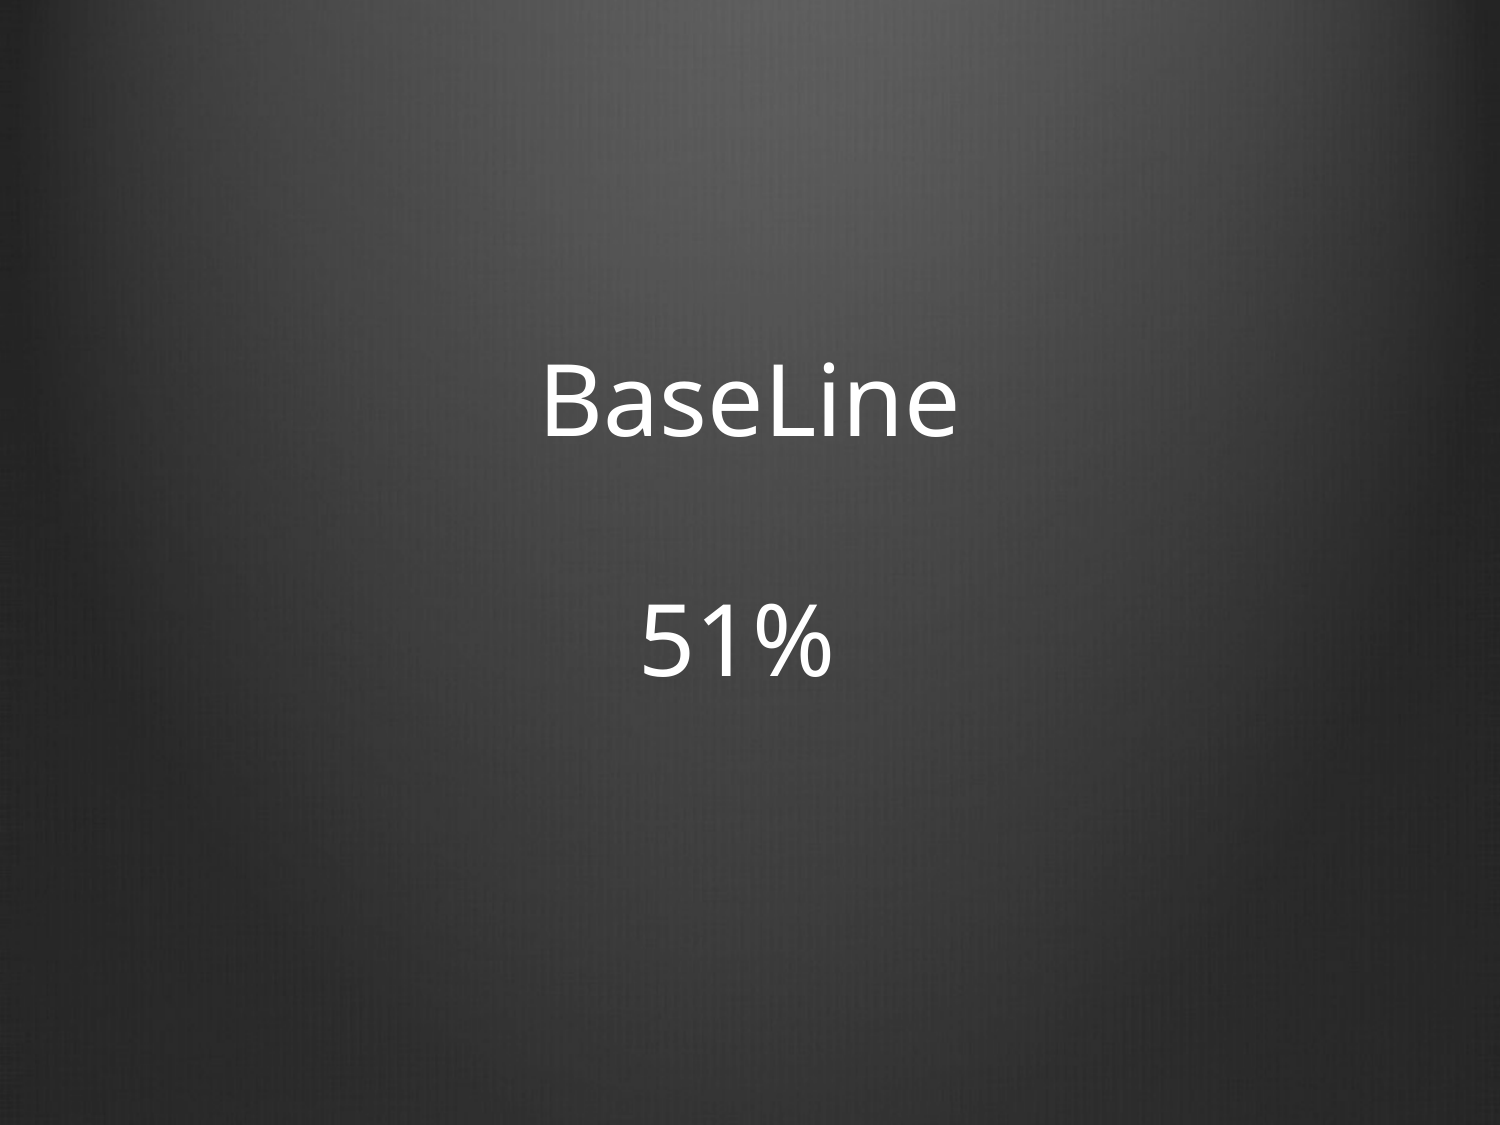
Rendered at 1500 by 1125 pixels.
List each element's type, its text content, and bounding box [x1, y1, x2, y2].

title BaseLine 51% [112, 207, 1388, 826]
